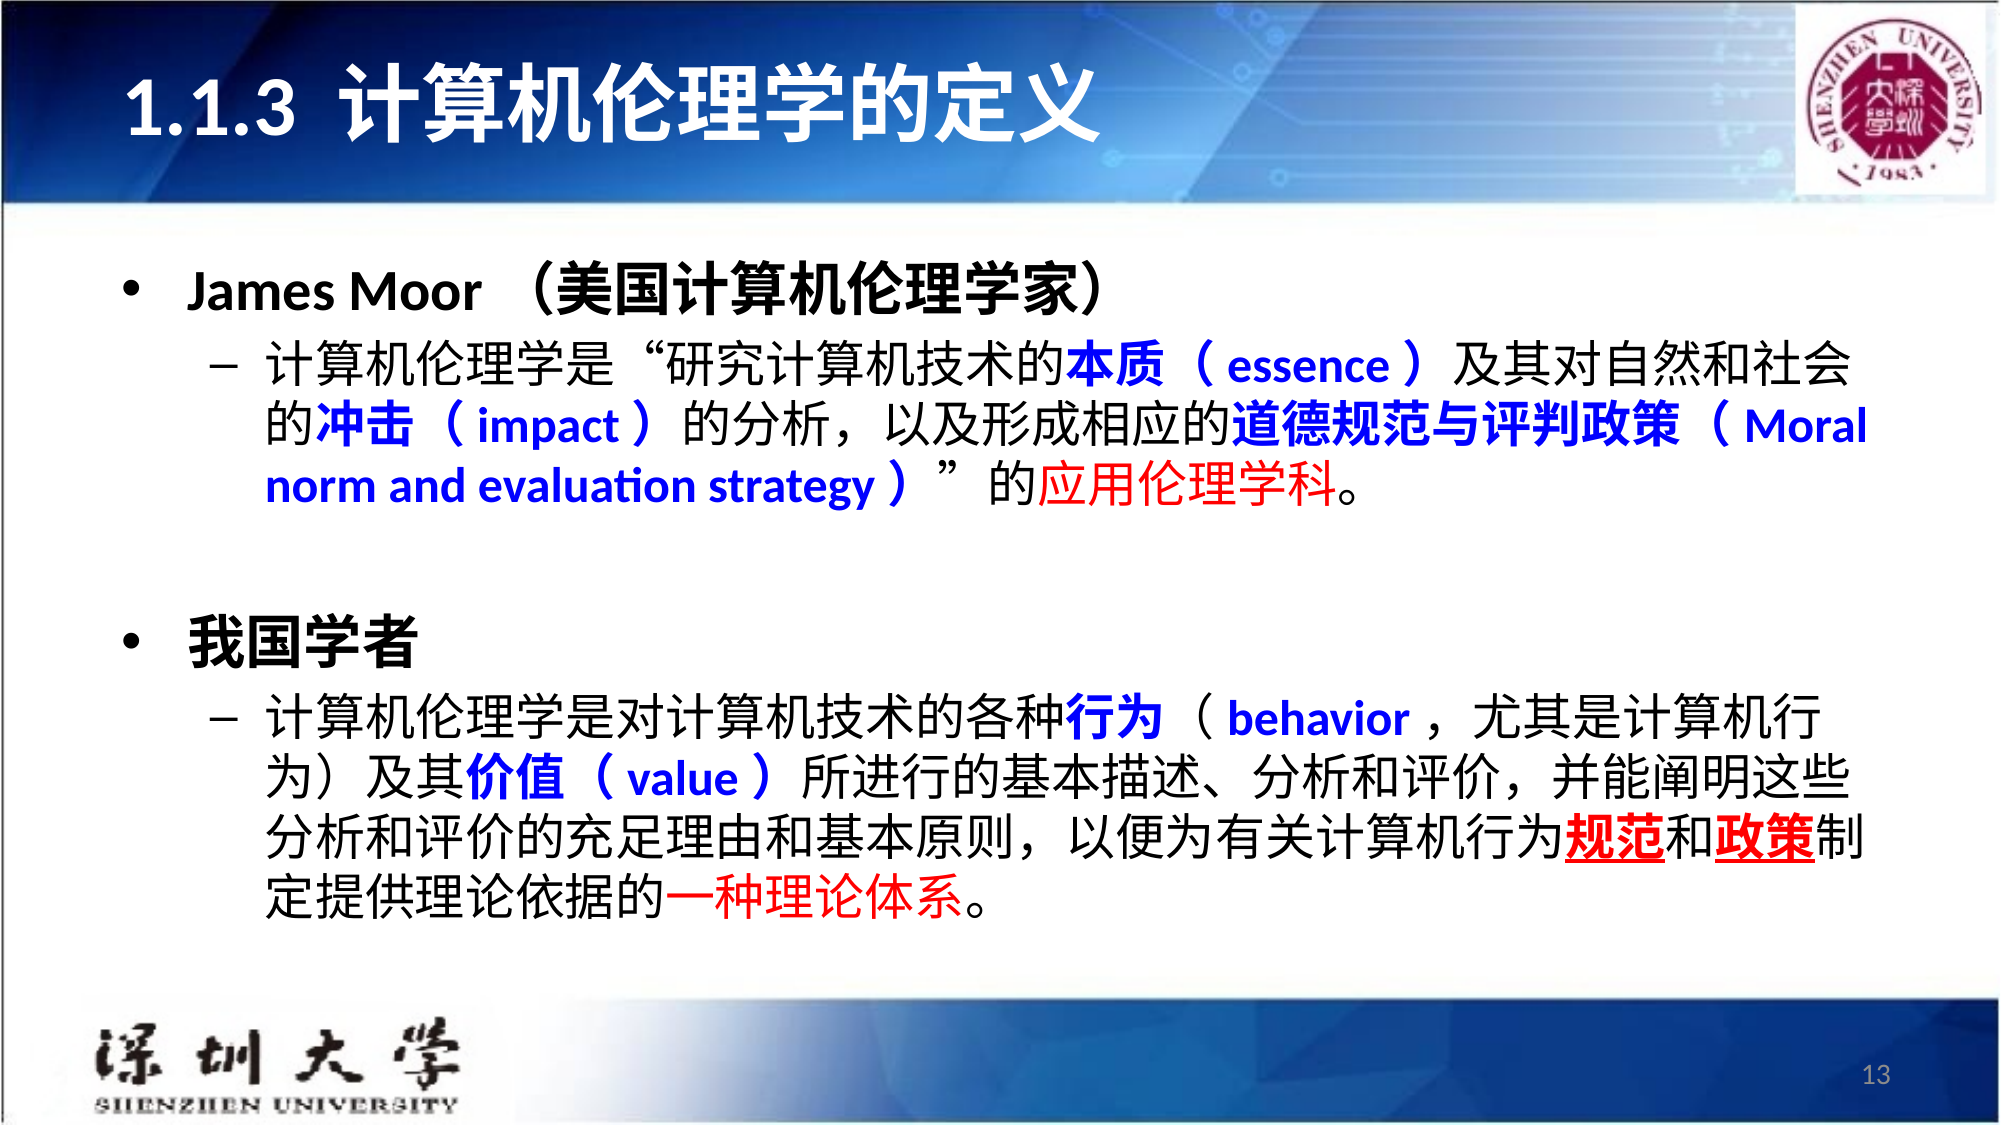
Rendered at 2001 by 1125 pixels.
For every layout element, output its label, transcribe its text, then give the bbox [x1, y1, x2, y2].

picture [0, 0, 2001, 1125]
title 1.1.3 计算机伦理学的定义 [112, 7, 1888, 196]
list James Moor（美国计算机伦理学家） 计算机伦理学是“研究计算机技术的本质（essence）及其对自然和社会的冲击（impact）的分析，以及形成相应的道德规范与评判政策（Moral norm and evaluation strategy）”的应用伦理学科。 我国学者 计算机伦理学是对计算机技术的各种行为（behavior，尤其是计算机行为）及其价值（value）所进行的基本描述、分析和评价，并能阐明这些分析和评价的充足理由和基本原则，以便为有关计算机行为规范和政策制定提供理论依据的一种理论体系。 [112, 247, 1888, 991]
slide_number 13 [1433, 1042, 1900, 1103]
